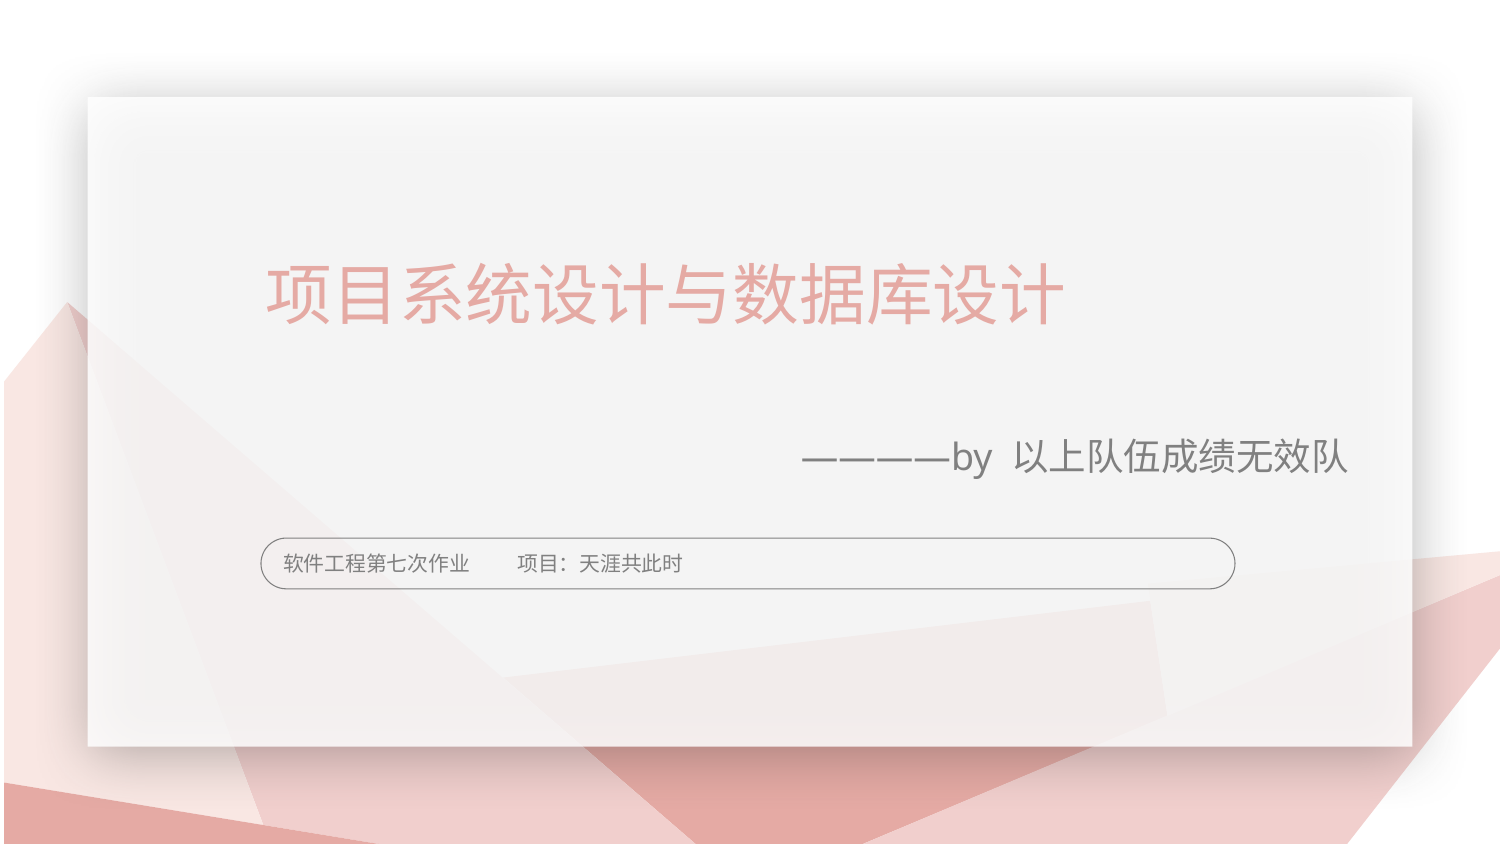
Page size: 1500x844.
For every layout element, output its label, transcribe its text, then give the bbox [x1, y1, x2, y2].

text_box [85, 95, 1414, 300]
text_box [3, 301, 1500, 844]
text_box 项目系统设计与数据库设计 [265, 245, 1231, 300]
